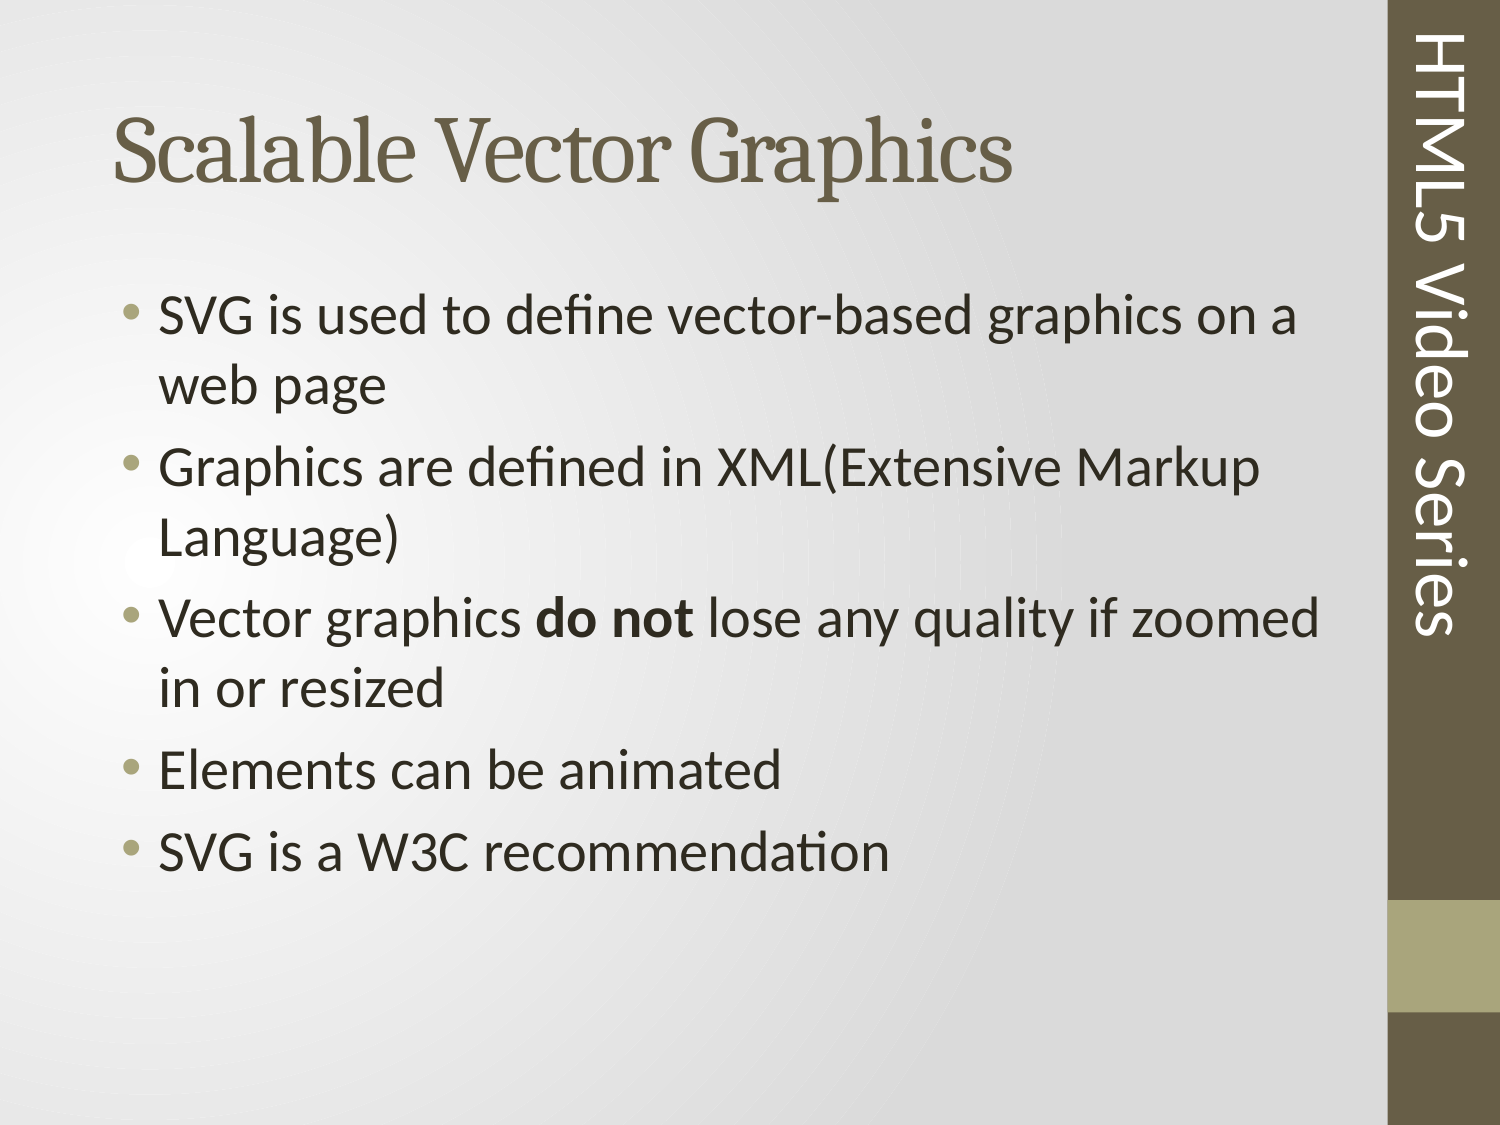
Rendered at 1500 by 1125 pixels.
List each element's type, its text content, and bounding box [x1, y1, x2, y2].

title Scalable Vector Graphics [99, 50, 1350, 238]
text_box HTML5 Video Series [1393, 15, 1499, 654]
list SVG is used to define vector-based graphics on a web page Graphics are defined in XML(Extensive Markup Language) Vector graphics do not lose any quality if zoomed in or resized Elements can be animated SVG is a W3C recommendation [87, 268, 1338, 1063]
